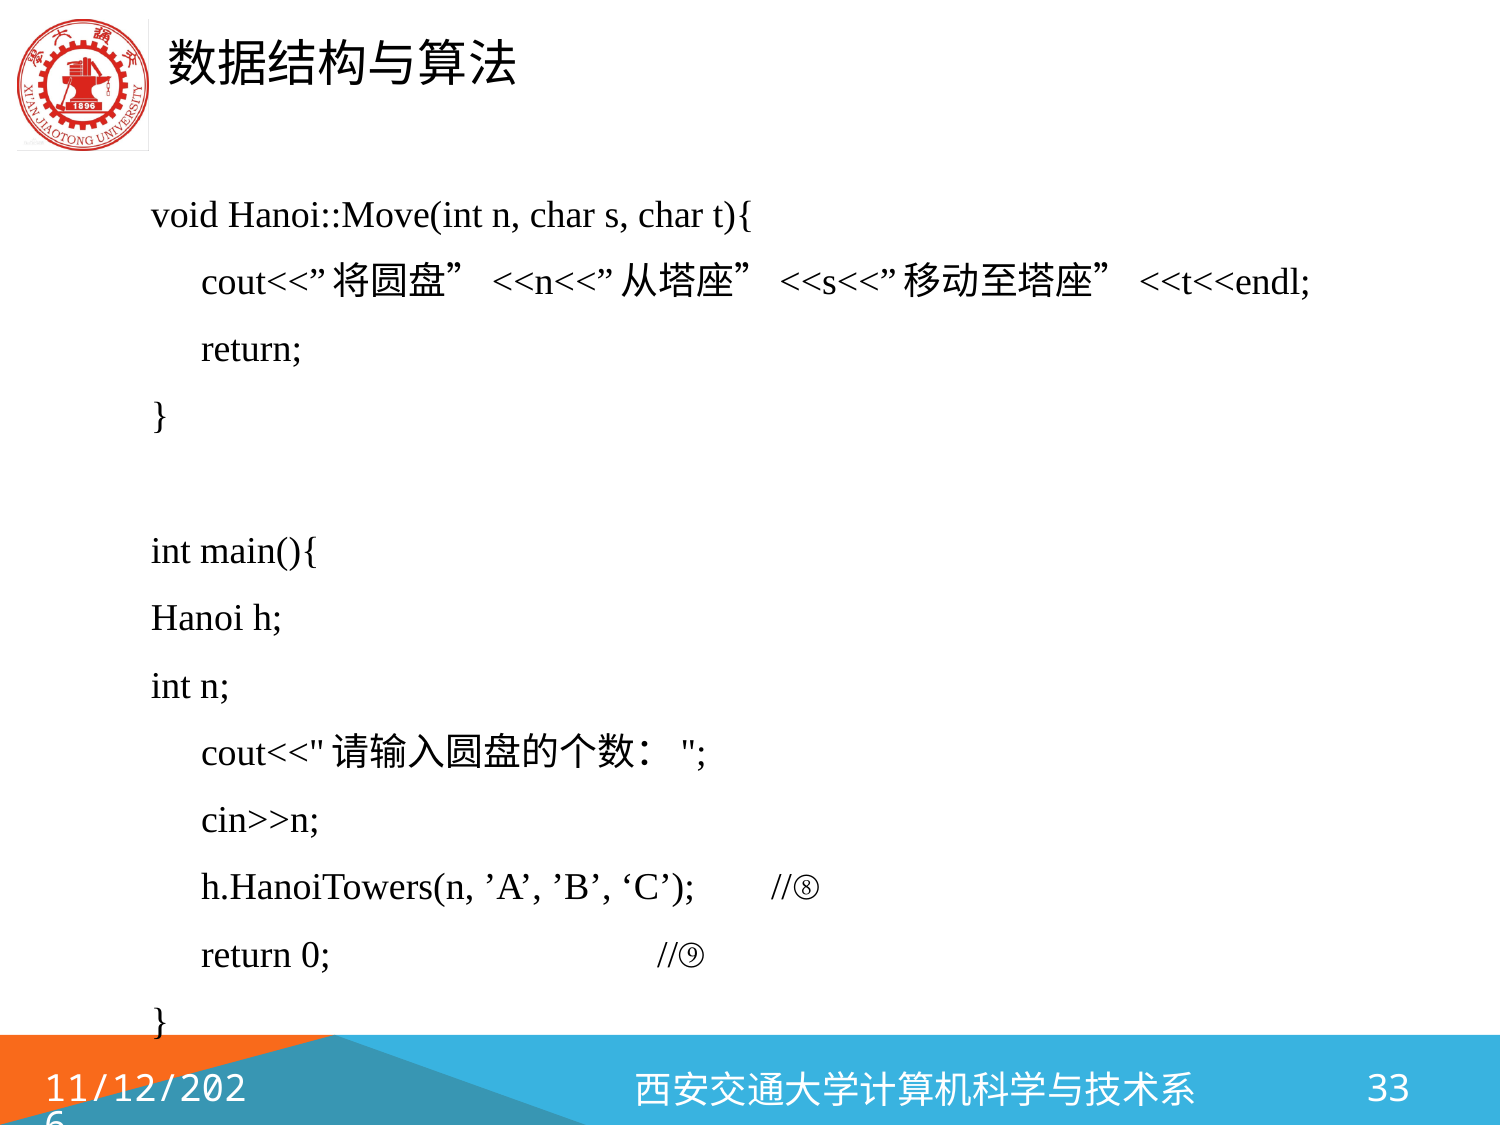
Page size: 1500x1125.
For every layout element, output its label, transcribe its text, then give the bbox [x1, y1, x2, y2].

picture [17, 19, 149, 151]
list void Hanoi::Move(int n, char s, char t){ cout<<”将圆盘”<<n<<”从塔座”<<s<<”移动至塔座”<<t<<endl; return; } int main(){ Hanoi h; int n; cout<<"请输入圆盘的个数："; cin>>n; h.HanoiTowers(n, ’A’, ’B’, ‘C’); //⑧ return 0; //⑨ } [135, 172, 1454, 1055]
